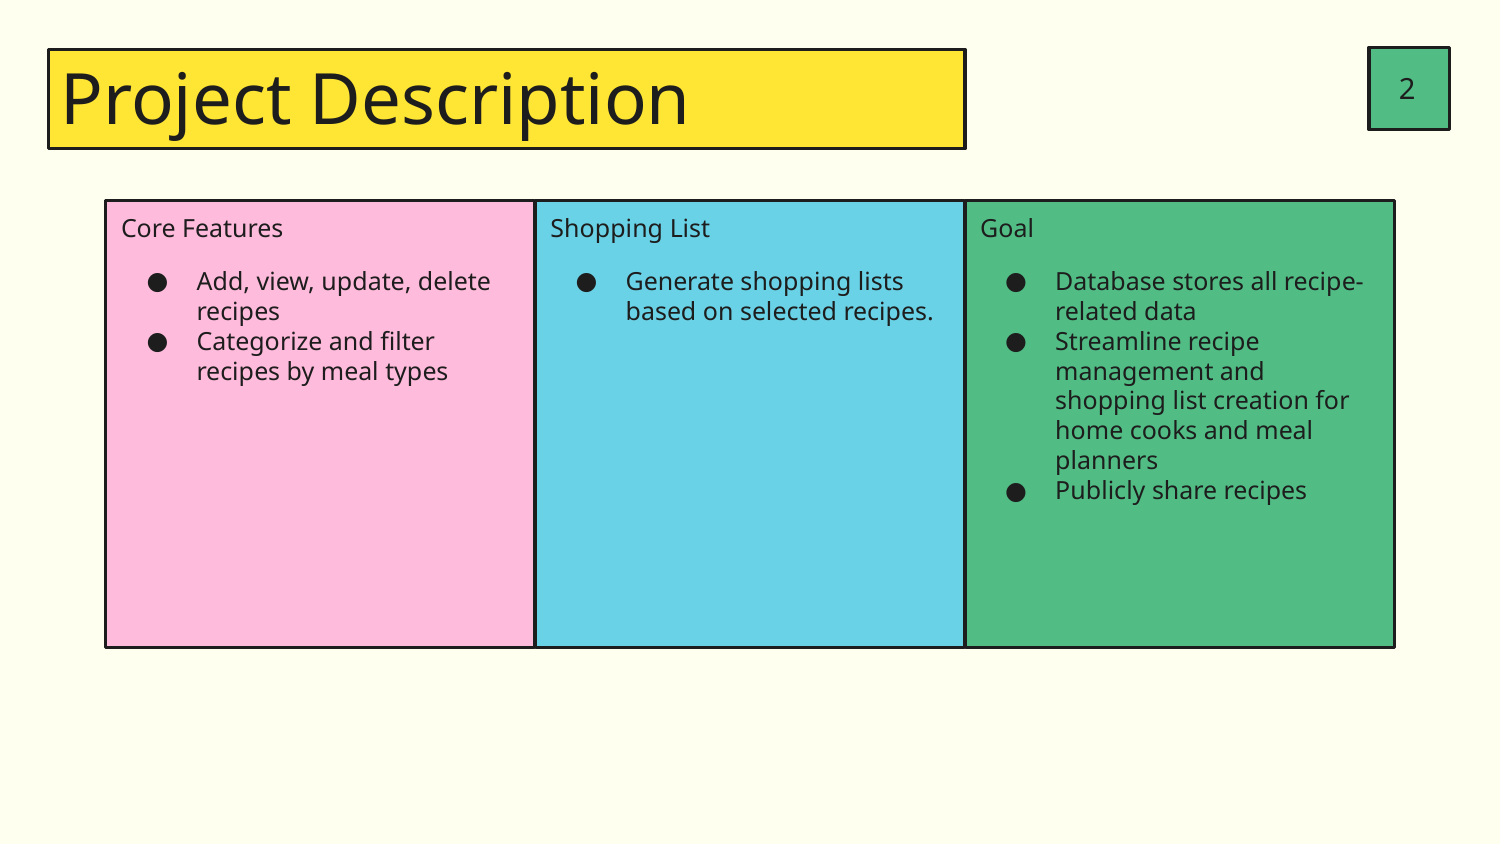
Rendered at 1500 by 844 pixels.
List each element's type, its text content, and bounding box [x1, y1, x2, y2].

slide_number ‹#› [1367, 49, 1448, 132]
subtitle Goal [965, 197, 1395, 250]
list Add, view, update, delete recipes Categorize and filter recipes by meal types [106, 250, 535, 327]
list Generate shopping lists based on selected recipes. [535, 250, 965, 327]
title Project Description [45, 55, 959, 167]
subtitle Core Features [106, 197, 535, 250]
subtitle Shopping List [535, 197, 965, 250]
list Database stores all recipe-related data Streamline recipe management and shopping list creation for home cooks and meal planners Publicly share recipes [965, 250, 1395, 327]
